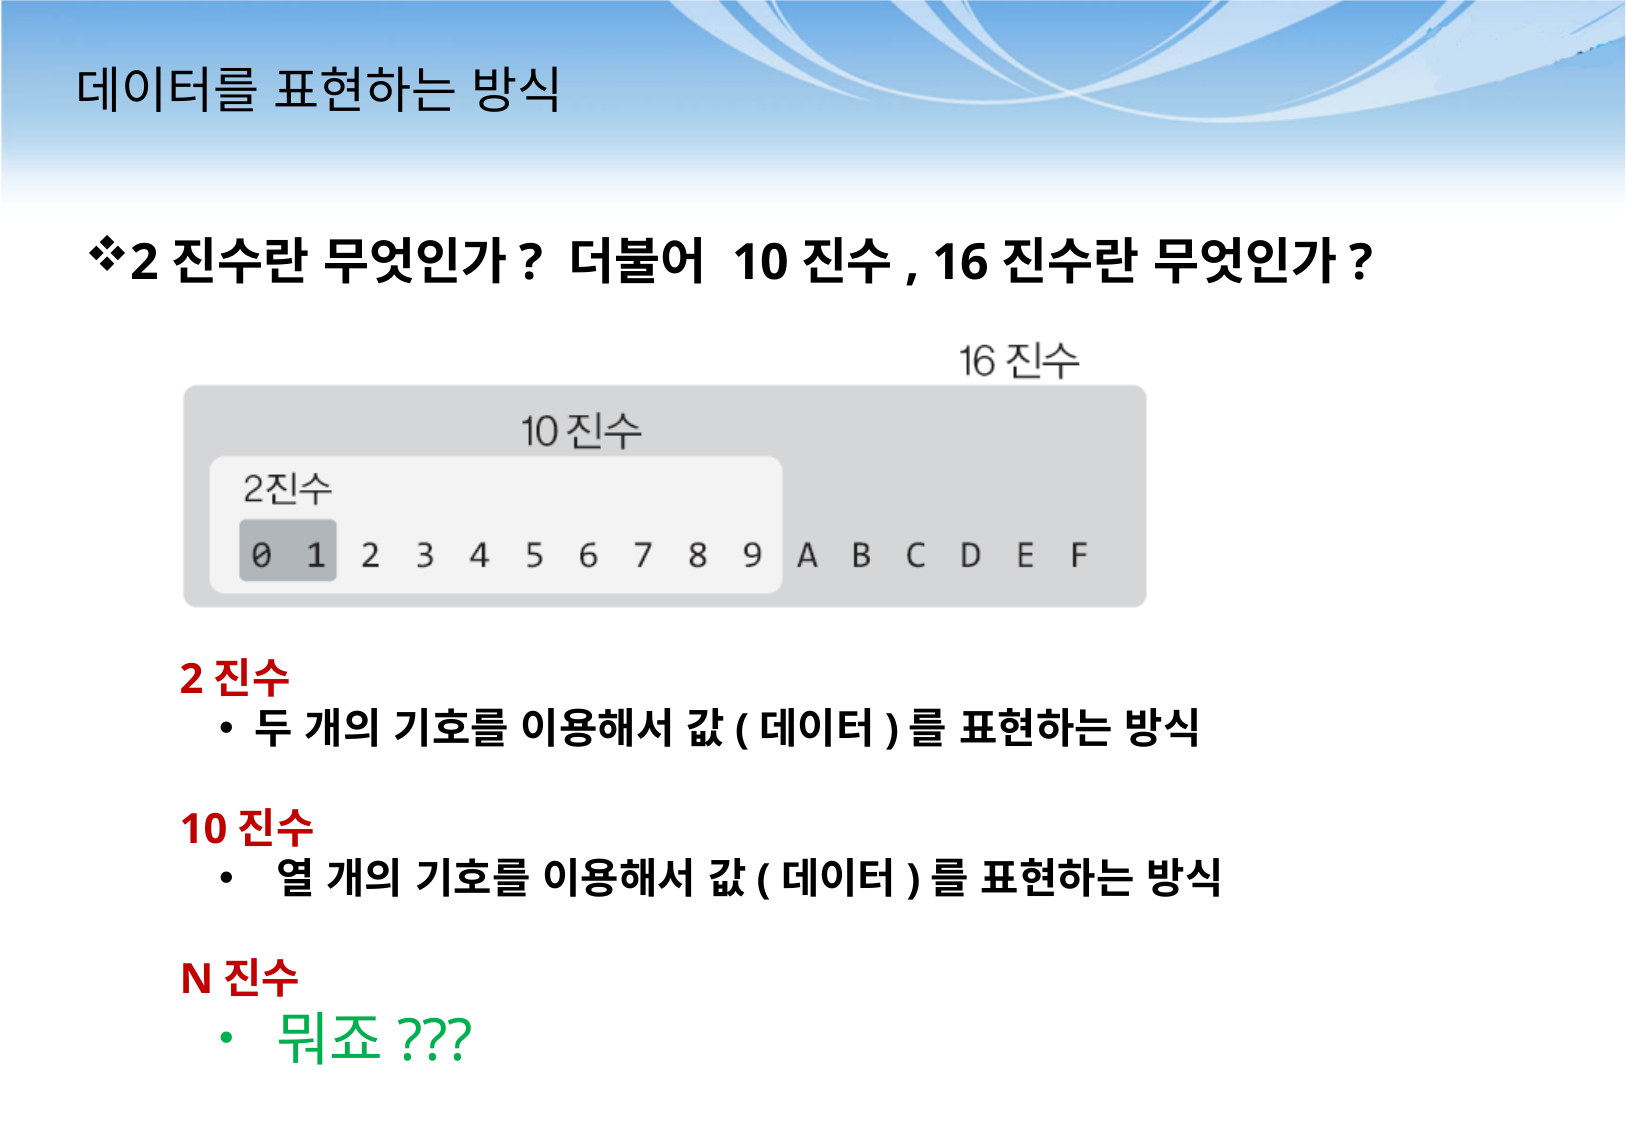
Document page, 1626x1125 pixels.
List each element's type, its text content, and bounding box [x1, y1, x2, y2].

text_box 2진수 두 개의 기호를 이용해서 값(데이터)를 표현하는 방식 10진수 열 개의 기호를 이용해서 값(데이터)를 표현하는 방식 N진수 뭐죠??? [164, 644, 1239, 1080]
text_box 2진수란 무엇인가? 더불어 10진수, 16진수란 무엇인가? [70, 222, 1388, 298]
picture [0, 0, 1626, 1125]
title 데이터를 표현하는 방식 [60, 48, 1001, 130]
